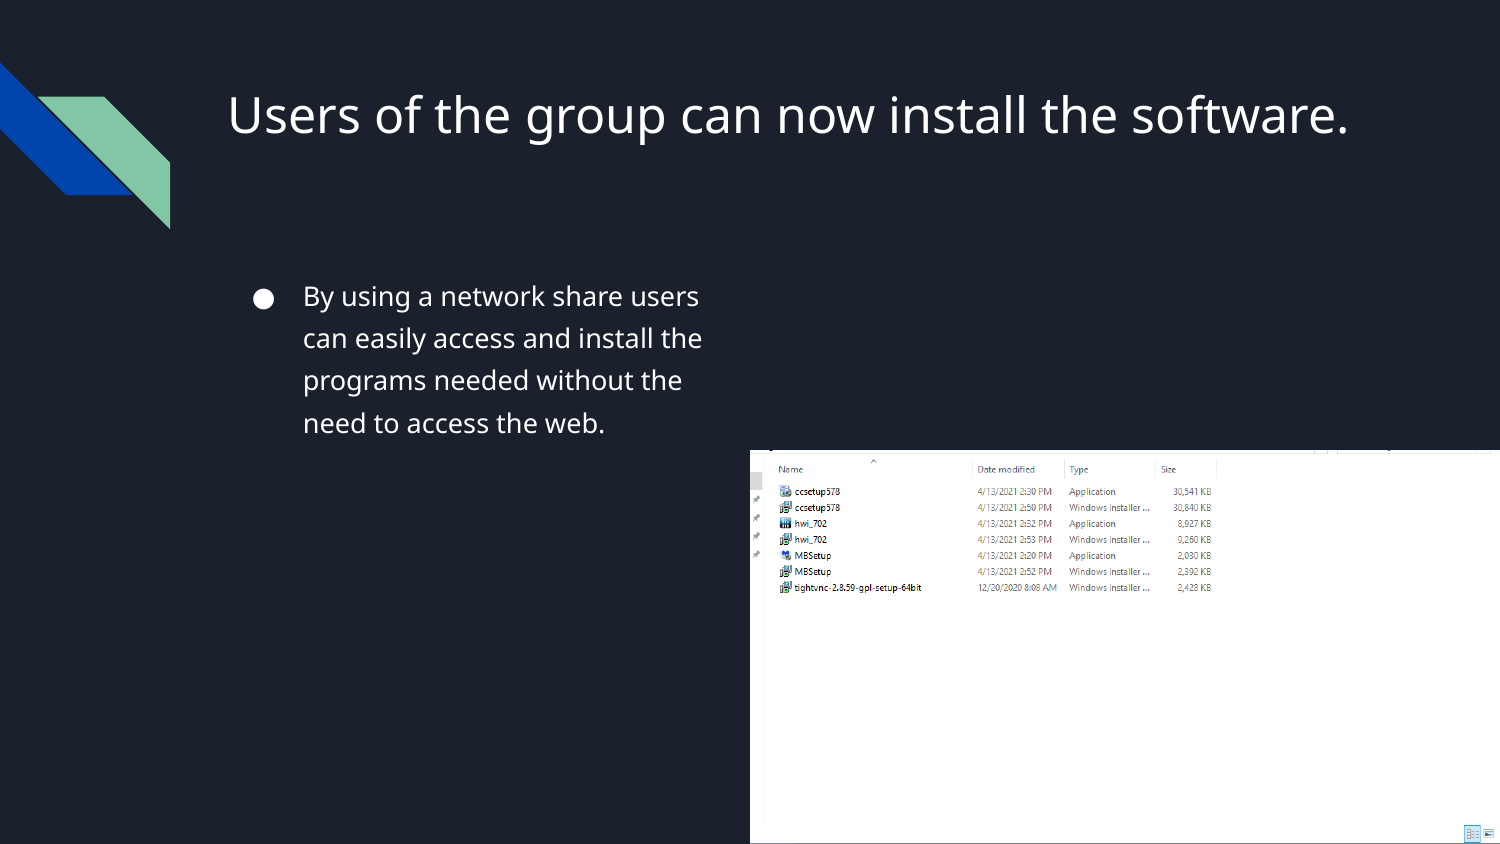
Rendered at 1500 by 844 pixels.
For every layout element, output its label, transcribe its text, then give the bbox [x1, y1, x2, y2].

title Users of the group can now install the software. [212, 64, 1368, 215]
list By using a network share users can easily access and install the programs needed without the need to access the web. [212, 257, 750, 735]
picture [749, 449, 1500, 844]
